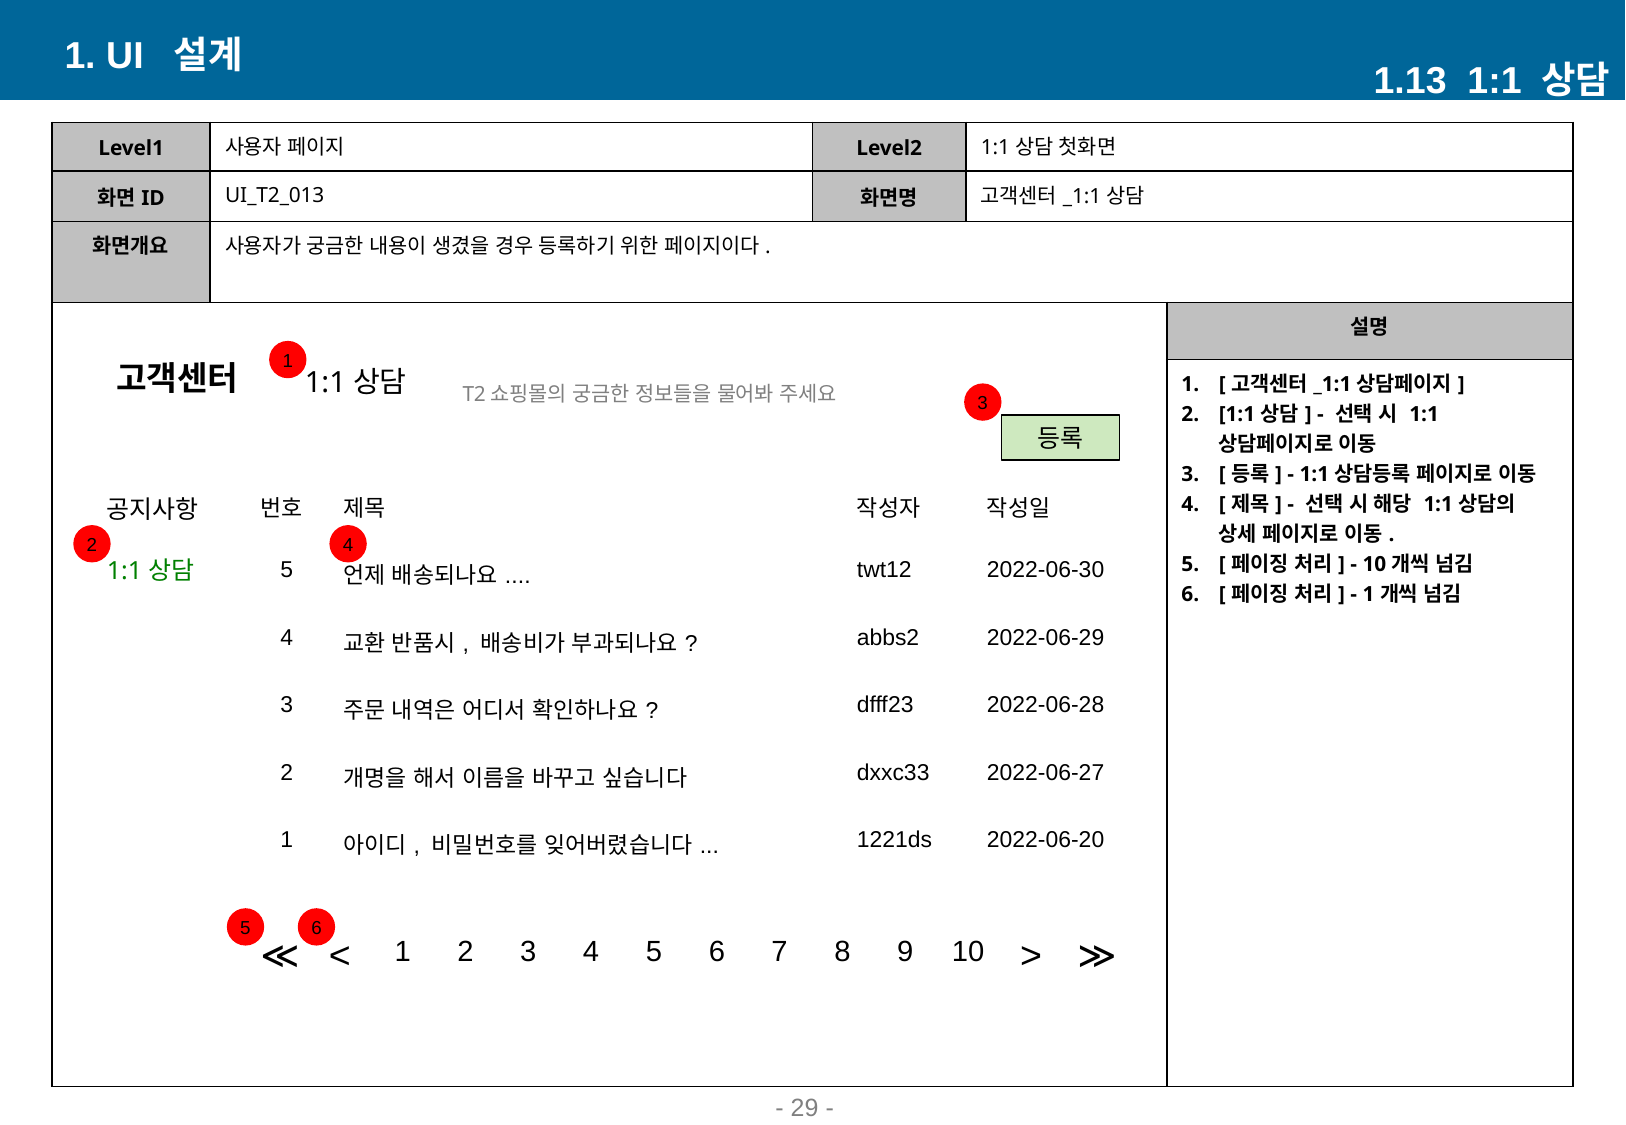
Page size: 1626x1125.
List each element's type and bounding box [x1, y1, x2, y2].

table_cell [1168, 360, 1572, 1086]
table_cell [1168, 303, 1572, 359]
text_box [85, 338, 892, 421]
text_box [295, 906, 338, 948]
table_cell [211, 222, 1572, 302]
slide_number [634, 1093, 975, 1125]
table_cell [53, 303, 1166, 1086]
text_box [49, 28, 707, 79]
table_header [92, 482, 222, 543]
table_header [967, 123, 1572, 170]
text_box [962, 381, 1120, 460]
table_cell [53, 172, 209, 221]
table_cell [967, 172, 1572, 221]
table_cell [53, 222, 209, 302]
table_header [245, 927, 1125, 988]
table_header [53, 123, 209, 170]
text_box [71, 522, 113, 565]
table_cell [813, 172, 965, 221]
text_box [224, 906, 267, 948]
table_header [245, 482, 1143, 550]
text_box [327, 522, 369, 565]
text_box [968, 53, 1625, 104]
table_cell [211, 172, 812, 221]
table_header [211, 123, 812, 170]
table_header [813, 123, 965, 170]
